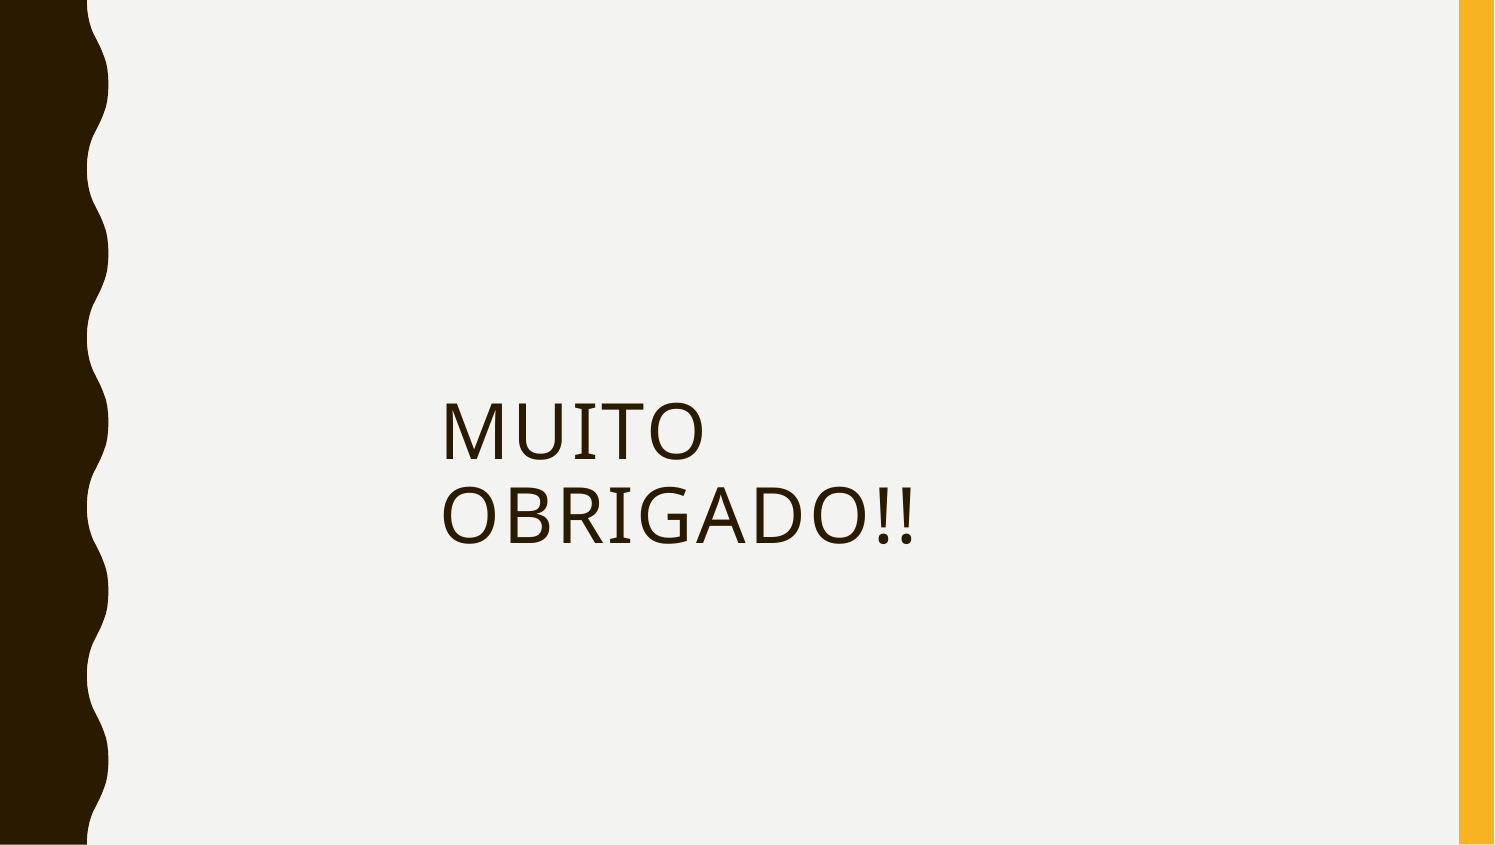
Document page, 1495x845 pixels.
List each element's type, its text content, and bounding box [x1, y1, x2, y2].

title Muito Obrigado!! [424, 385, 1138, 569]
